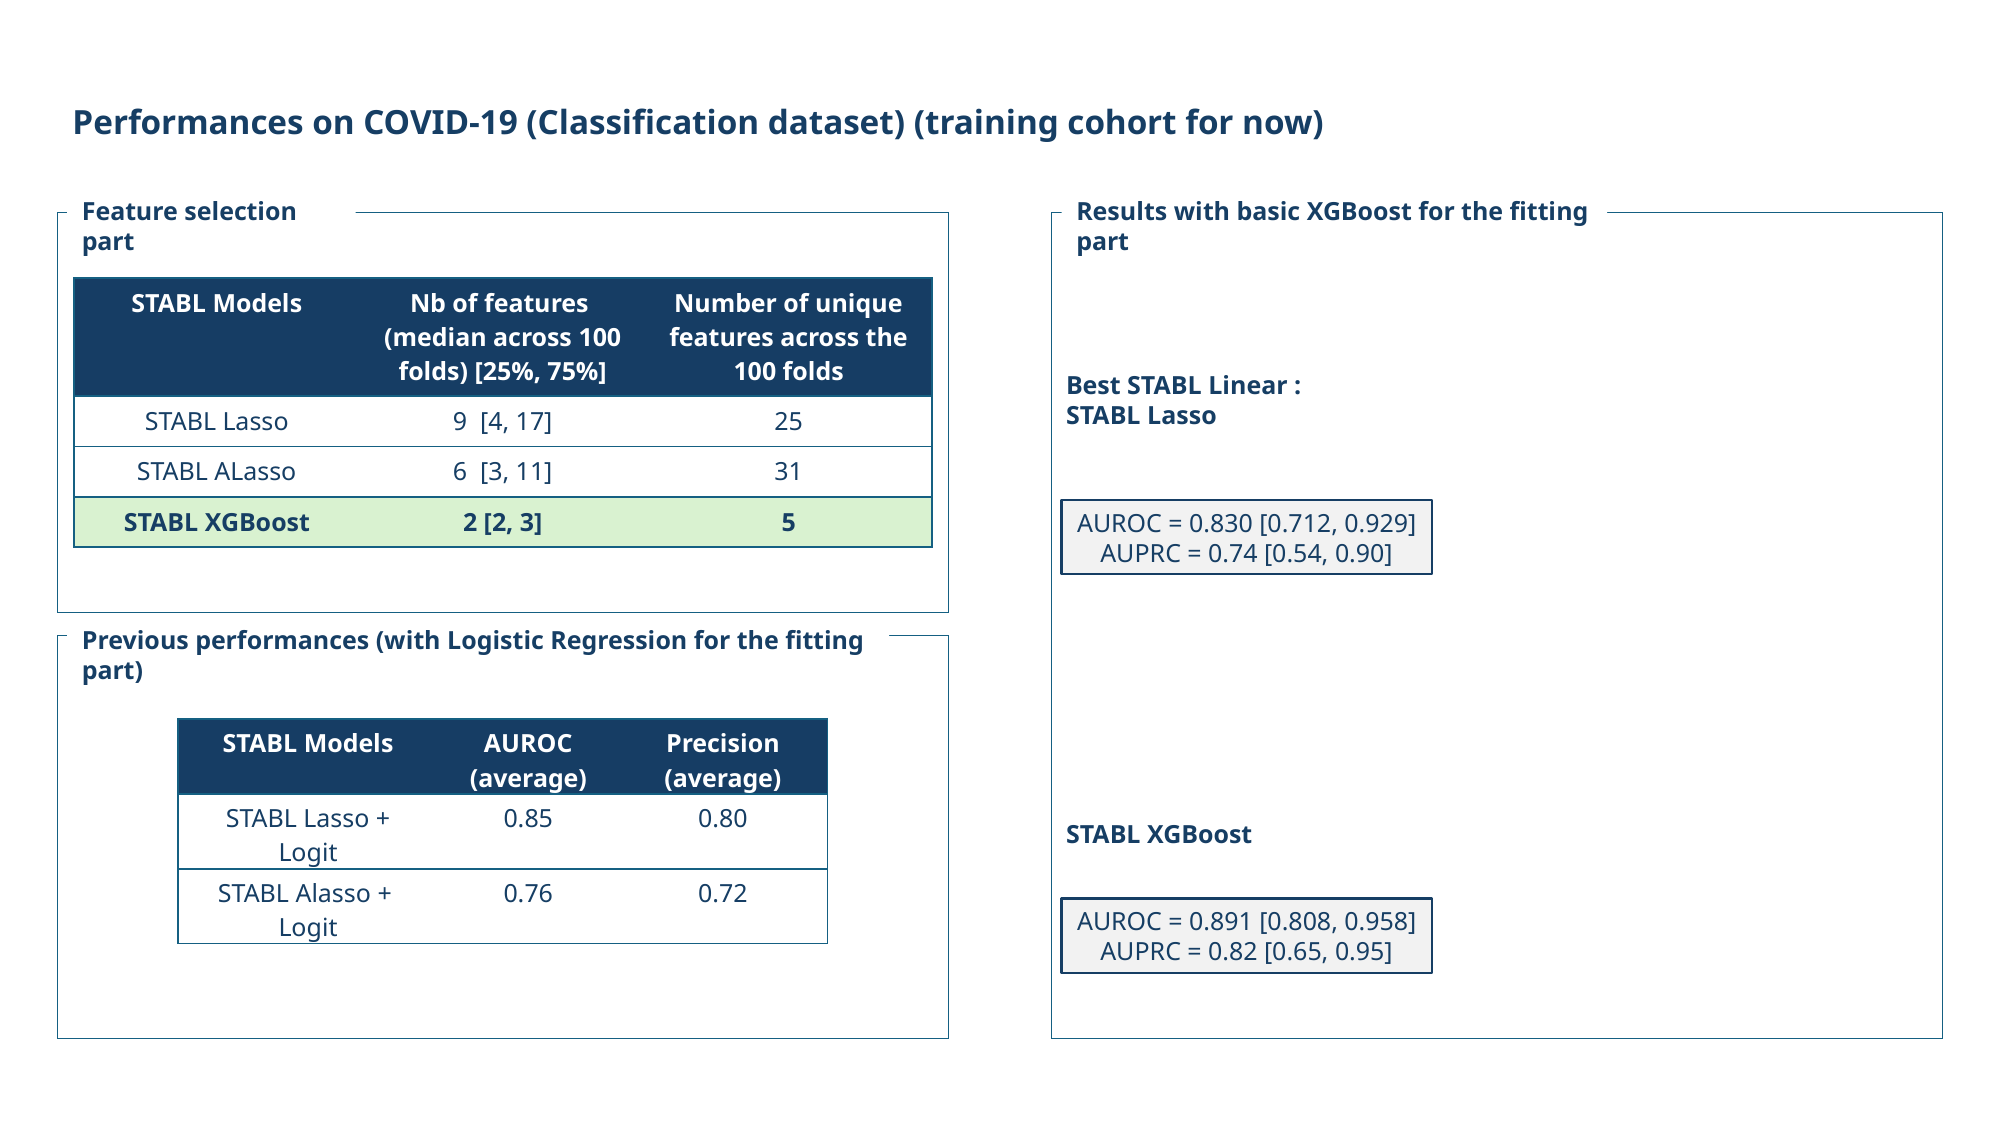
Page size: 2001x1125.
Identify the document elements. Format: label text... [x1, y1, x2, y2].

table_cell 6 [3, 11] [360, 447, 646, 496]
table_header AUROC (average) [438, 720, 618, 793]
picture [1389, 635, 1919, 1028]
table_header STABL Models [75, 279, 360, 395]
table_header Nb of features (median across 100 folds) [25%, 75%] [360, 279, 646, 395]
text_box Feature selection part [67, 188, 356, 264]
text_box Previous performances (with Logistic Regression for the fitting part) [67, 617, 890, 692]
table_cell STABL Alasso + Logit [179, 870, 438, 943]
table_cell STABL Lasso + Logit [179, 795, 438, 868]
table_cell STABL ALasso [75, 447, 360, 496]
table_cell 5 [646, 498, 931, 546]
text_box Results with basic XGBoost for the fitting part [1061, 188, 1608, 264]
title Performances on COVID-19 (Classification dataset) (training cohort for now) [57, 86, 1783, 161]
text_box Best STABL Linear : STABL Lasso STABL XGBoost [1051, 212, 1943, 1039]
table_cell 9 [4, 17] [360, 397, 646, 446]
table_cell 0.76 [438, 870, 618, 943]
table_cell 0.80 [618, 795, 827, 868]
text_box AUROC = 0.830 [0.712, 0.929] AUPRC = 0.74 [0.54, 0.90] [1061, 499, 1389, 575]
table_cell 25 [646, 397, 931, 446]
table_cell 31 [646, 447, 931, 496]
table_cell 0.72 [618, 870, 827, 943]
picture [1389, 239, 1919, 625]
text_box [57, 635, 949, 1039]
table_cell STABL XGBoost [75, 498, 360, 546]
table_cell 2 [2, 3] [360, 498, 646, 546]
table_header STABL Models [179, 720, 438, 793]
table_cell STABL Lasso [75, 397, 360, 446]
text_box AUROC = 0.891 [0.808, 0.958] AUPRC = 0.82 [0.65, 0.95] [1061, 898, 1389, 974]
text_box [57, 212, 949, 613]
table_header Precision (average) [618, 720, 827, 793]
table_header Number of unique features across the 100 folds [646, 279, 931, 395]
table_cell 0.85 [438, 795, 618, 868]
